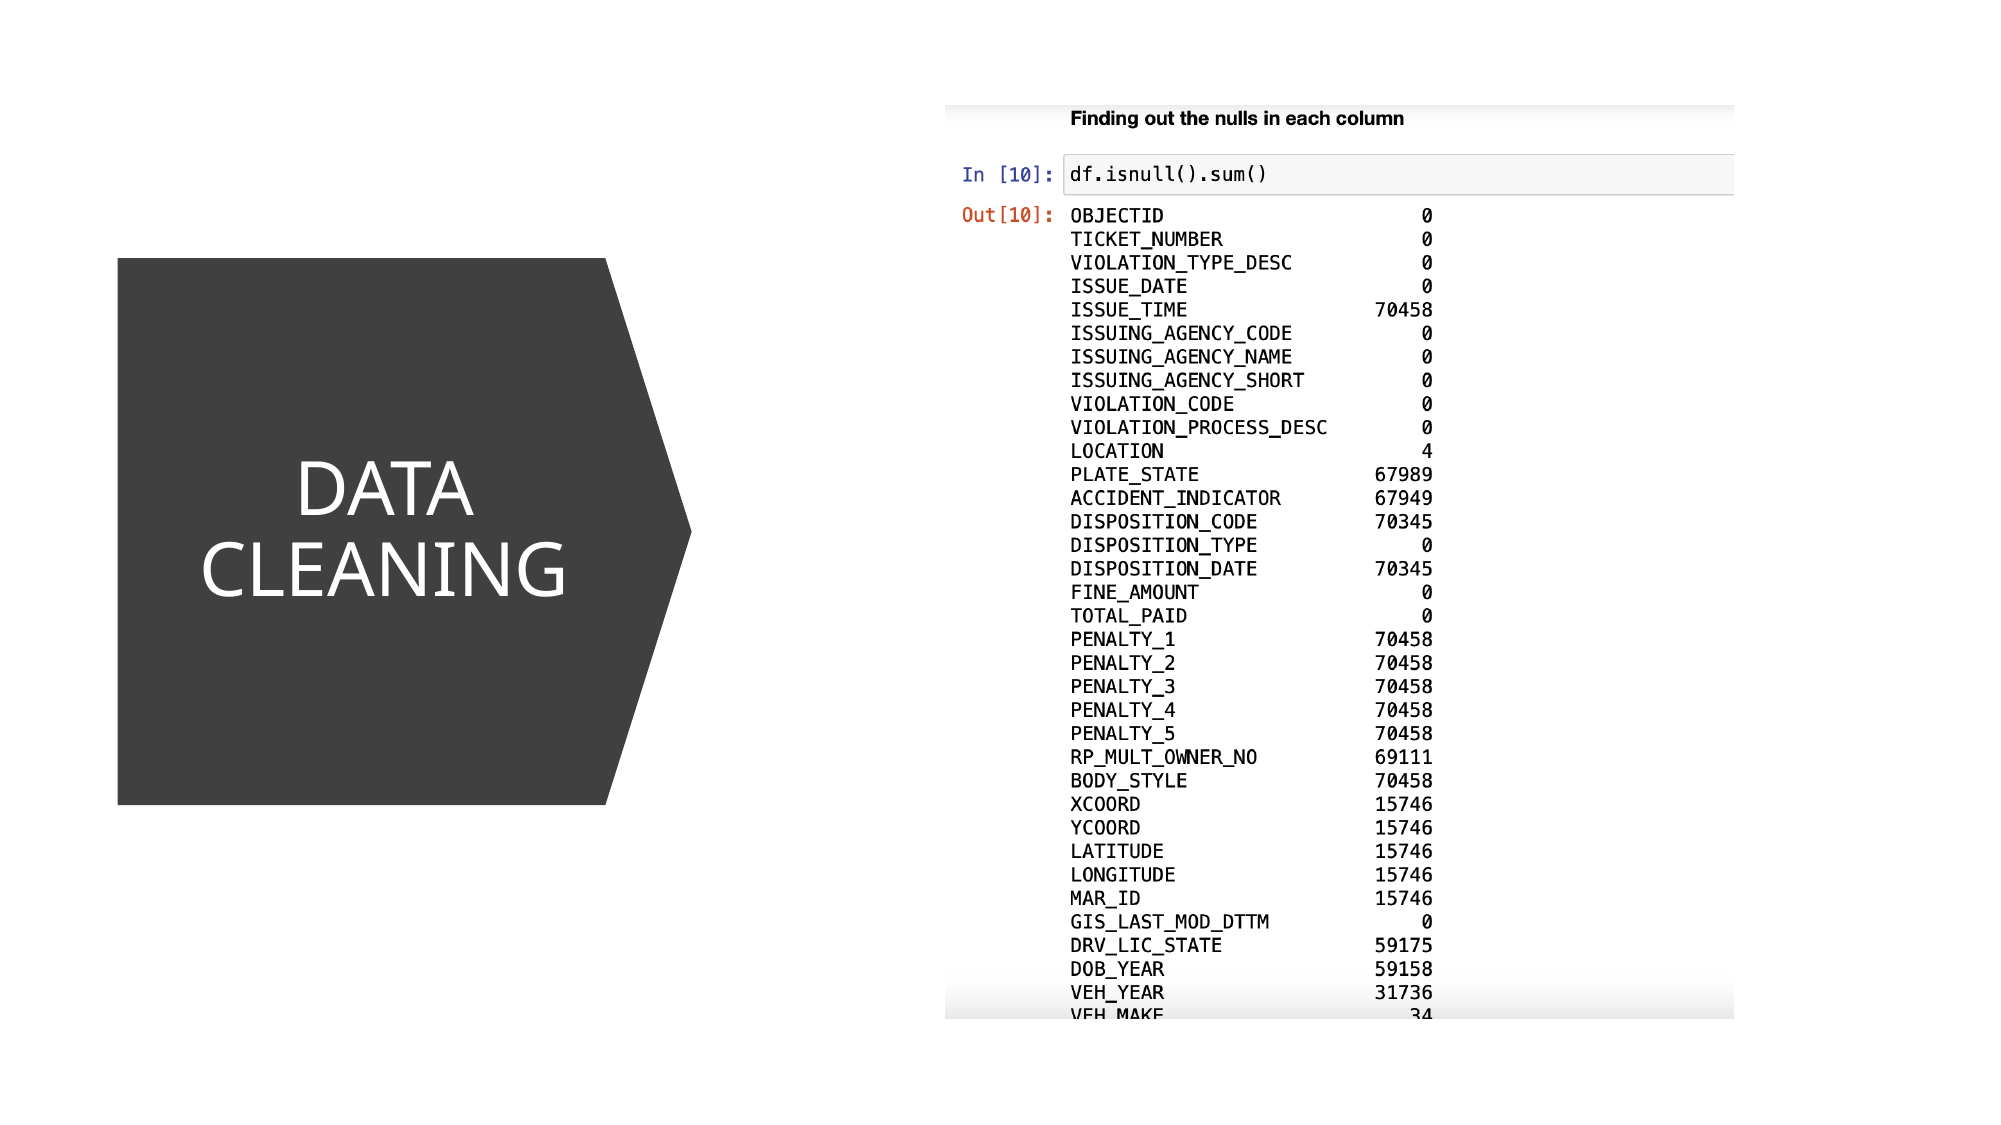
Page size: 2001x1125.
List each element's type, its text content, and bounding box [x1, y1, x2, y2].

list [945, 105, 1734, 1020]
title DATA CLEANING [168, 322, 601, 741]
text_box [116, 257, 693, 807]
